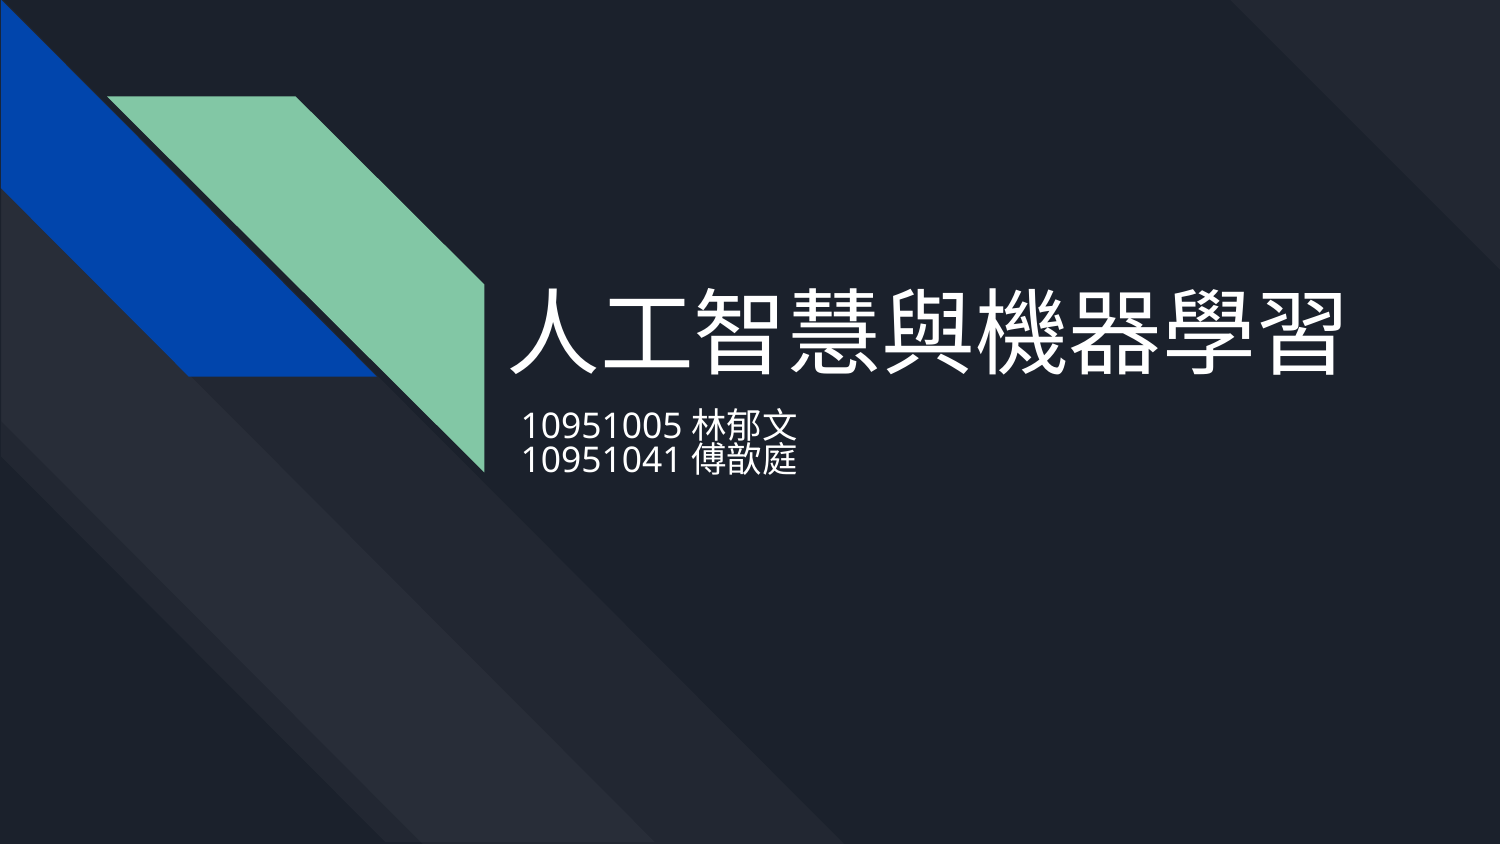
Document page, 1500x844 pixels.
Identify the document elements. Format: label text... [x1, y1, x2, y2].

subtitle 10951005林郁文 10951041傅歆庭 [505, 396, 1075, 480]
title 人工智慧與機器學習 [491, 258, 1404, 518]
